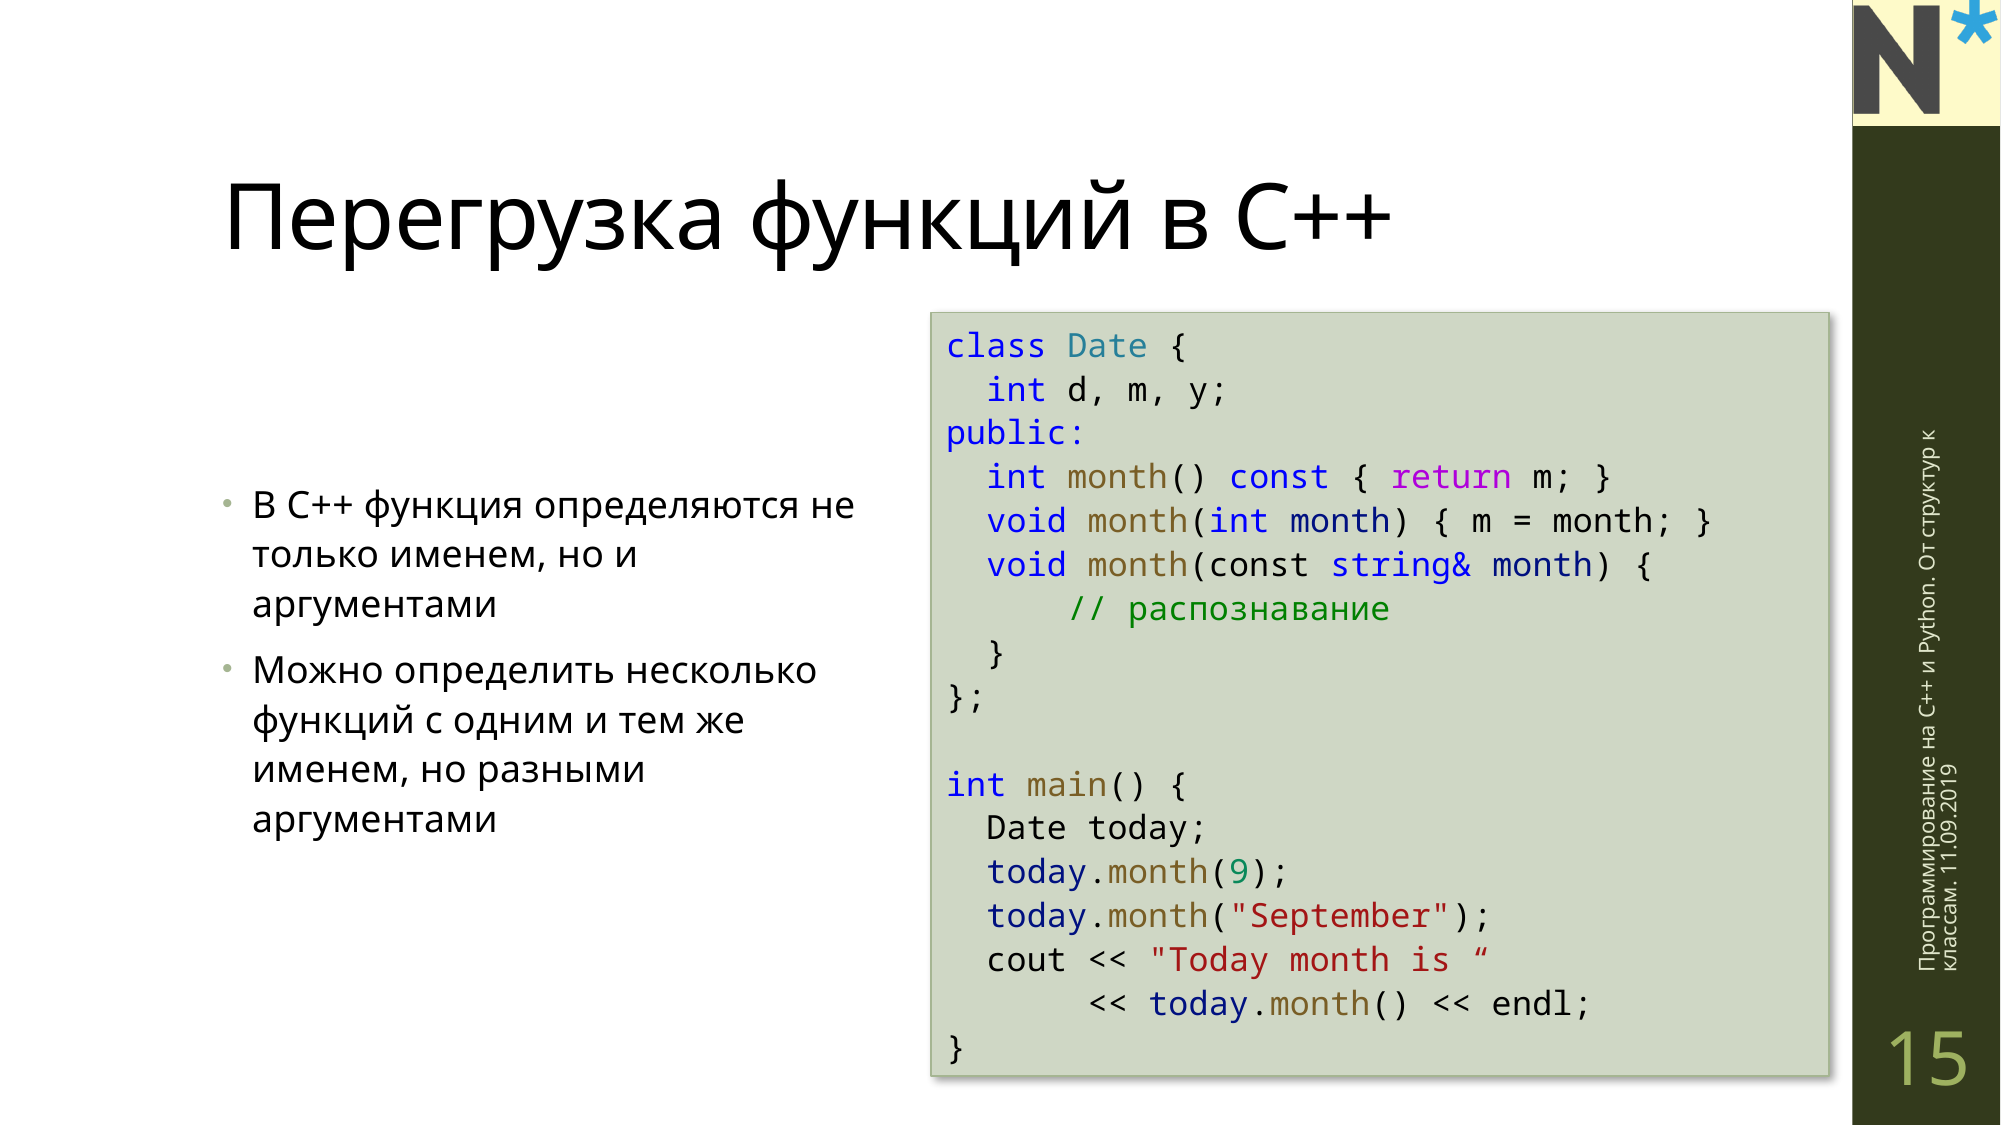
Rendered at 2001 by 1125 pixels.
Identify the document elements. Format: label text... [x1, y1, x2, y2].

text_box class Date { int d, m, y; public: int month() const { return m; } void month(int month) { m = month; } void month(const string& month) { // распознавание } }; int main() { Date today; today.month(9); today.month("September"); cout << "Today month is “ << today.month() << endl; } [930, 312, 1830, 1077]
picture [1852, 0, 2001, 126]
footer Программирование на C++ и Python. От структур к классам. 11.09.2019 [1897, 400, 1958, 988]
slide_number 15 [1852, 1012, 2000, 1110]
list В C++ функция определяются не только именем, но и аргументами Можно определить несколько функций с одним и тем же именем, но разными аргументами [206, 468, 897, 1014]
title Перегрузка функций в C++ [206, 60, 1797, 278]
